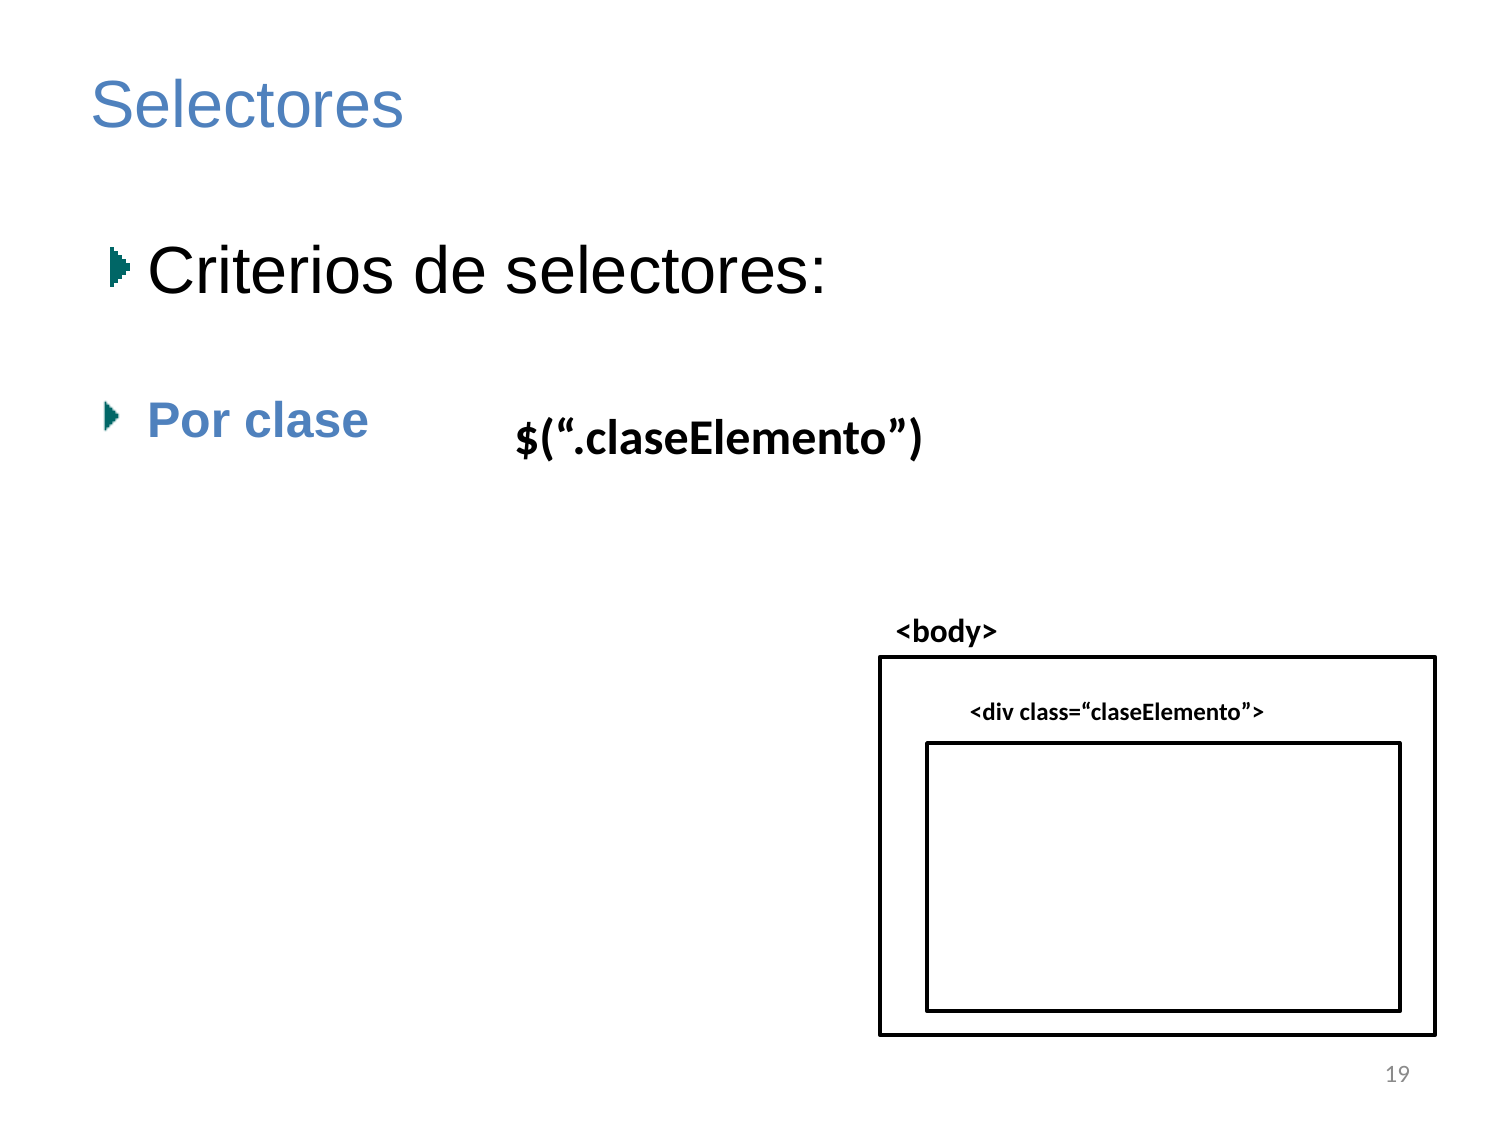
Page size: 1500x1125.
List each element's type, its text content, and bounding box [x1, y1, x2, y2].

text_box <body> [880, 601, 1013, 657]
slide_number 19 [1074, 1042, 1425, 1103]
text_box [878, 655, 1437, 1037]
text_box <div class=“claseElemento”> [955, 688, 1280, 734]
text_box $(“.claseElemento”) [499, 397, 940, 472]
title Selectores [74, 31, 1256, 172]
text_box [925, 741, 1402, 1013]
picture [90, 243, 138, 291]
list Criterios de selectores: Por clase [75, 219, 1423, 528]
picture [90, 399, 126, 435]
